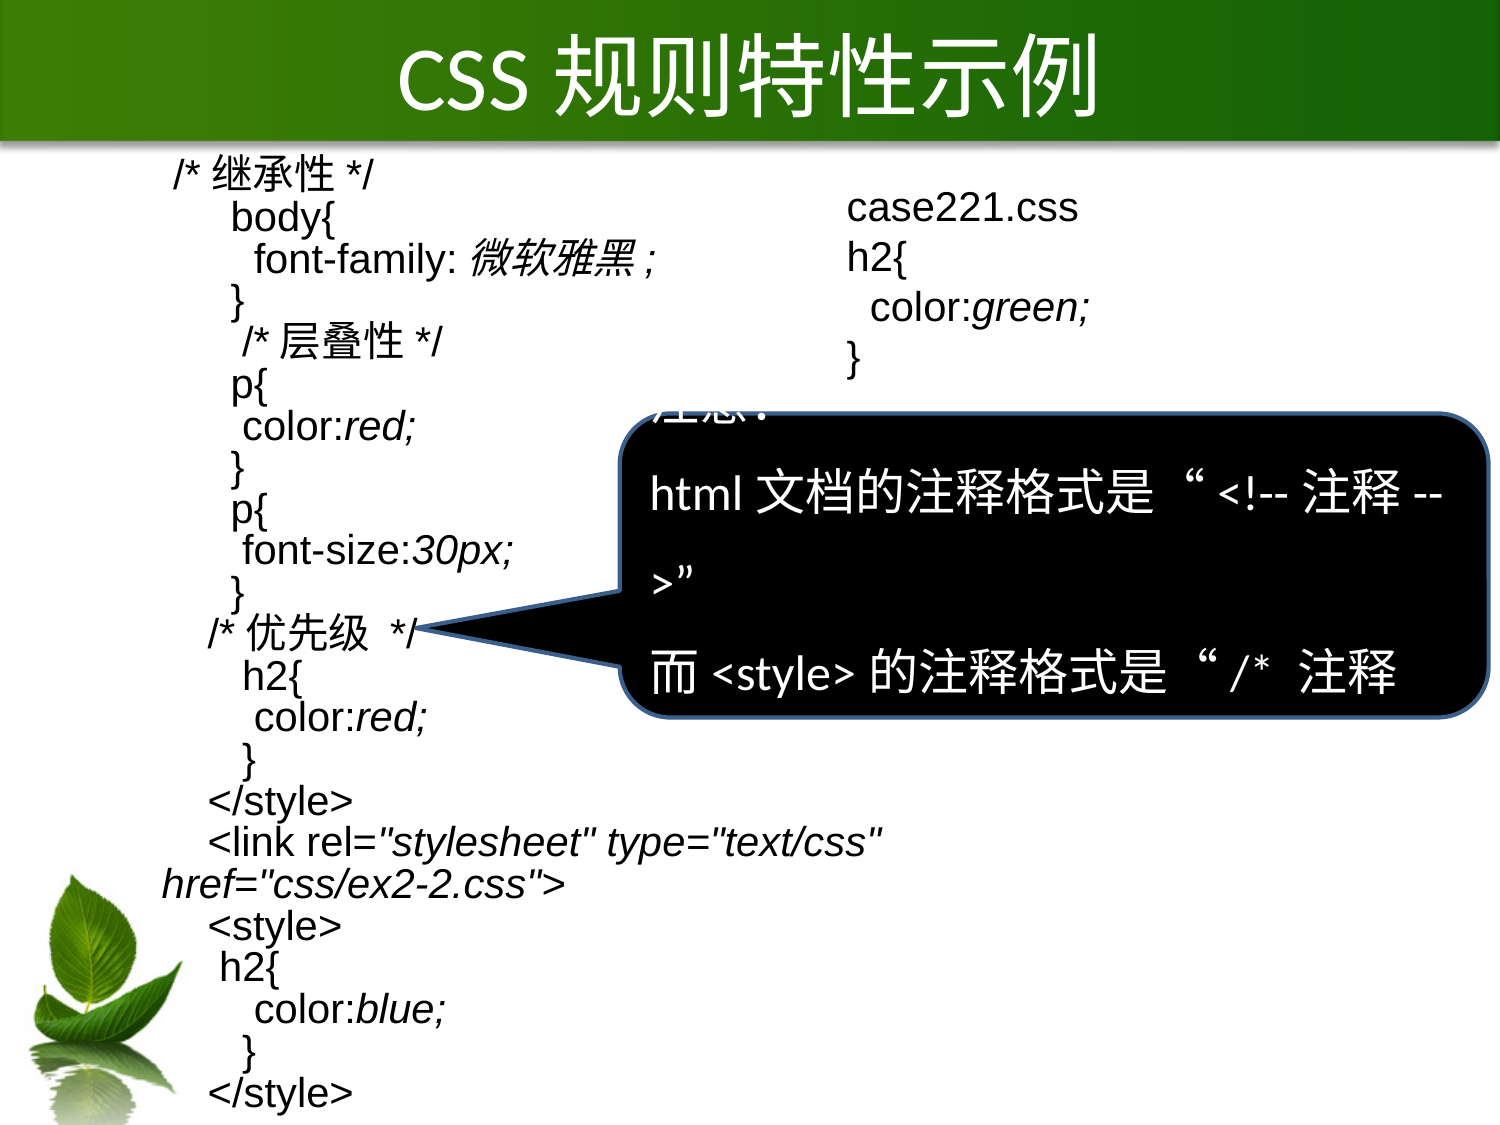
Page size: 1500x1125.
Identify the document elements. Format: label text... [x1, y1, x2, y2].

text_box 注意： html文档的注释格式是“<!--注释-->” 而<style>的注释格式是“/* 注释 */” [413, 411, 1491, 720]
picture [0, 0, 1500, 1125]
title CSS规则特性示例 [5, 9, 1495, 138]
text_box case221.css h2{ color:green; } [831, 172, 1500, 388]
text_box /*继承性*/ body{ font-family:微软雅黑; } /*层叠性*/ p{ color:red; } p{ font-size:30px; } /*优先级 */ h2{ color:red; } </style> <link rel="stylesheet" type="text/css" href="css/ex2-2.css"> <style> h2{ color:blue; } </style> [146, 148, 897, 1123]
